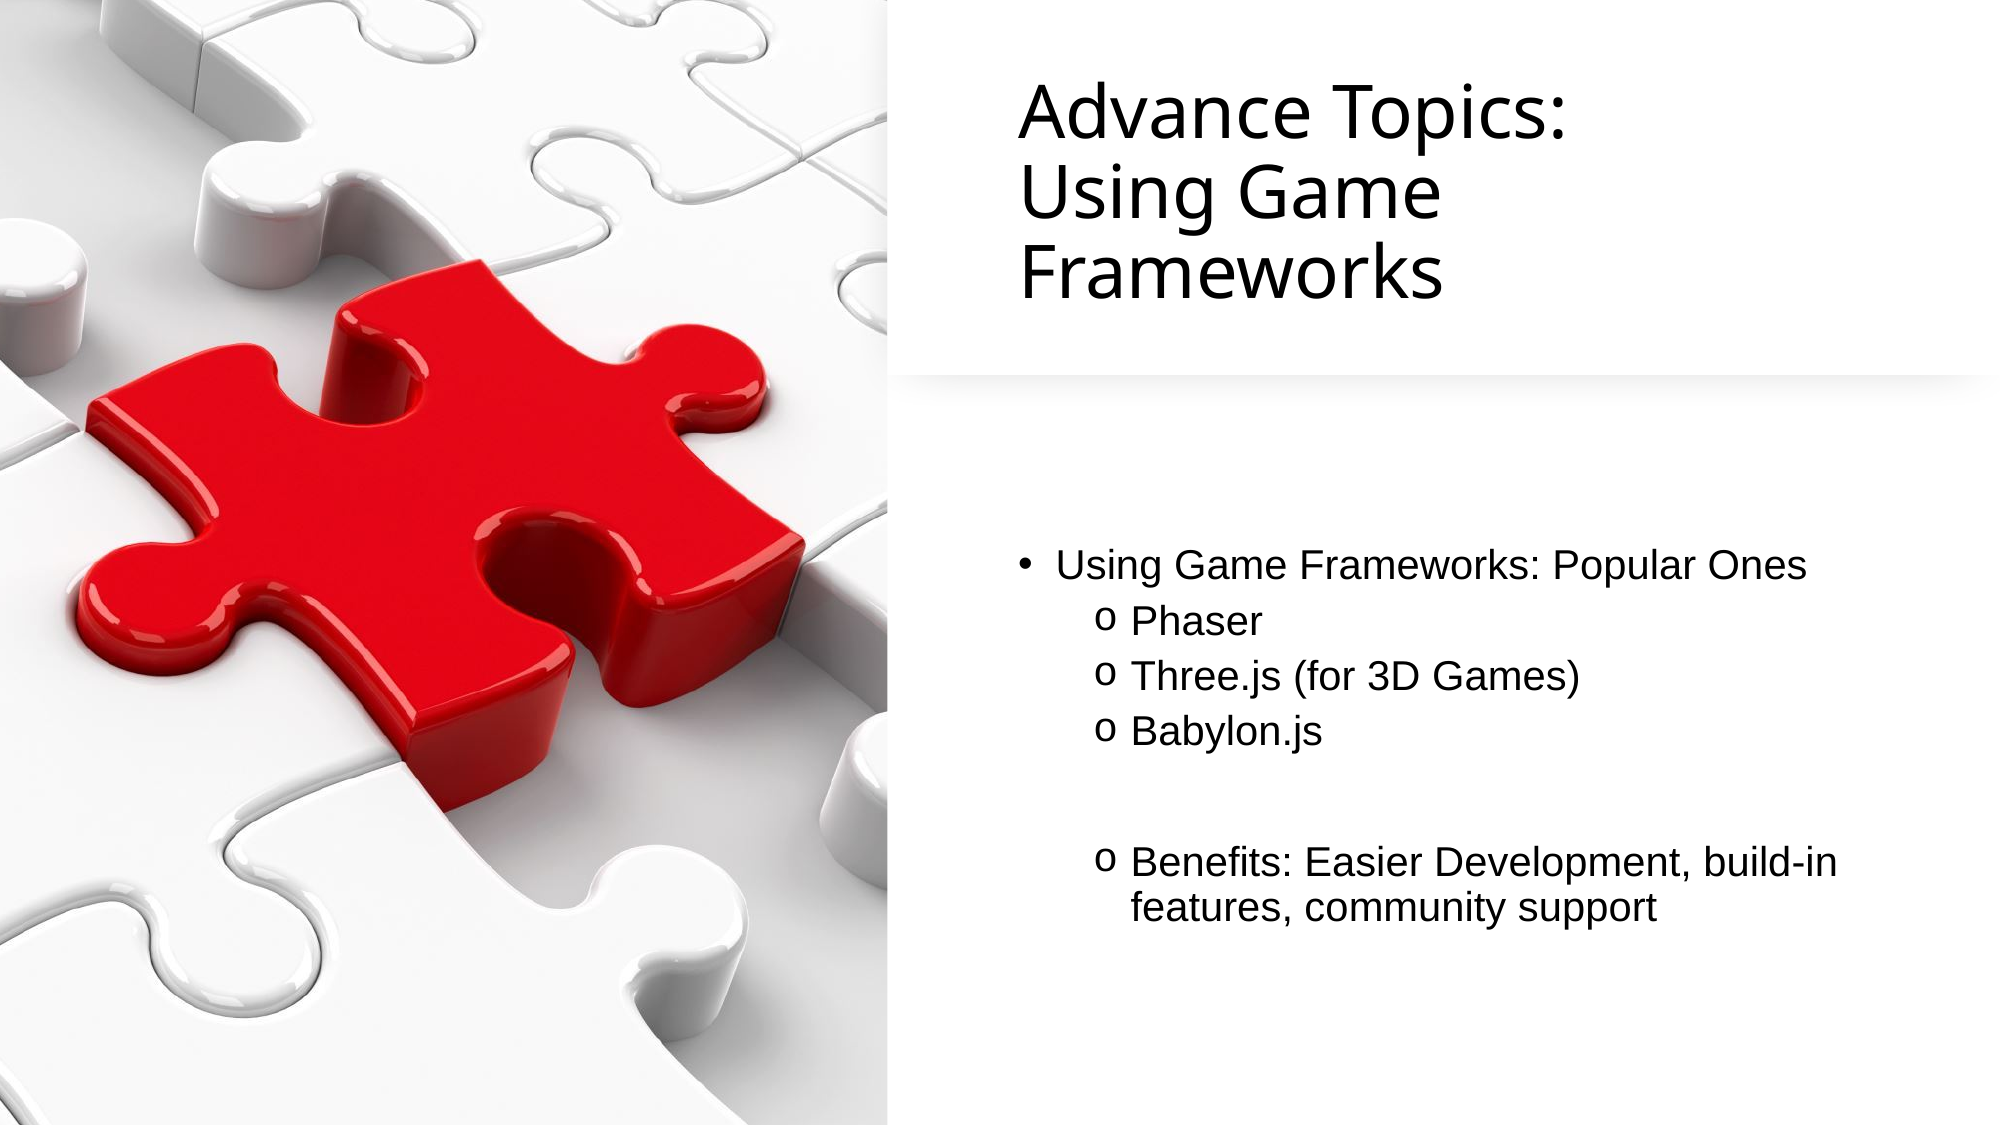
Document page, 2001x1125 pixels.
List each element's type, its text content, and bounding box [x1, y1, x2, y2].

text_box [888, 376, 2000, 1125]
list Using Game Frameworks: Popular Ones Phaser Three.js (for 3D Games) Babylon.js Benefits: Easier Development, build-in features, community support [1003, 450, 1864, 1024]
text_box [888, 0, 2000, 376]
picture [0, 0, 888, 1125]
title Advance Topics: Using Game Frameworks [1003, 66, 1900, 323]
